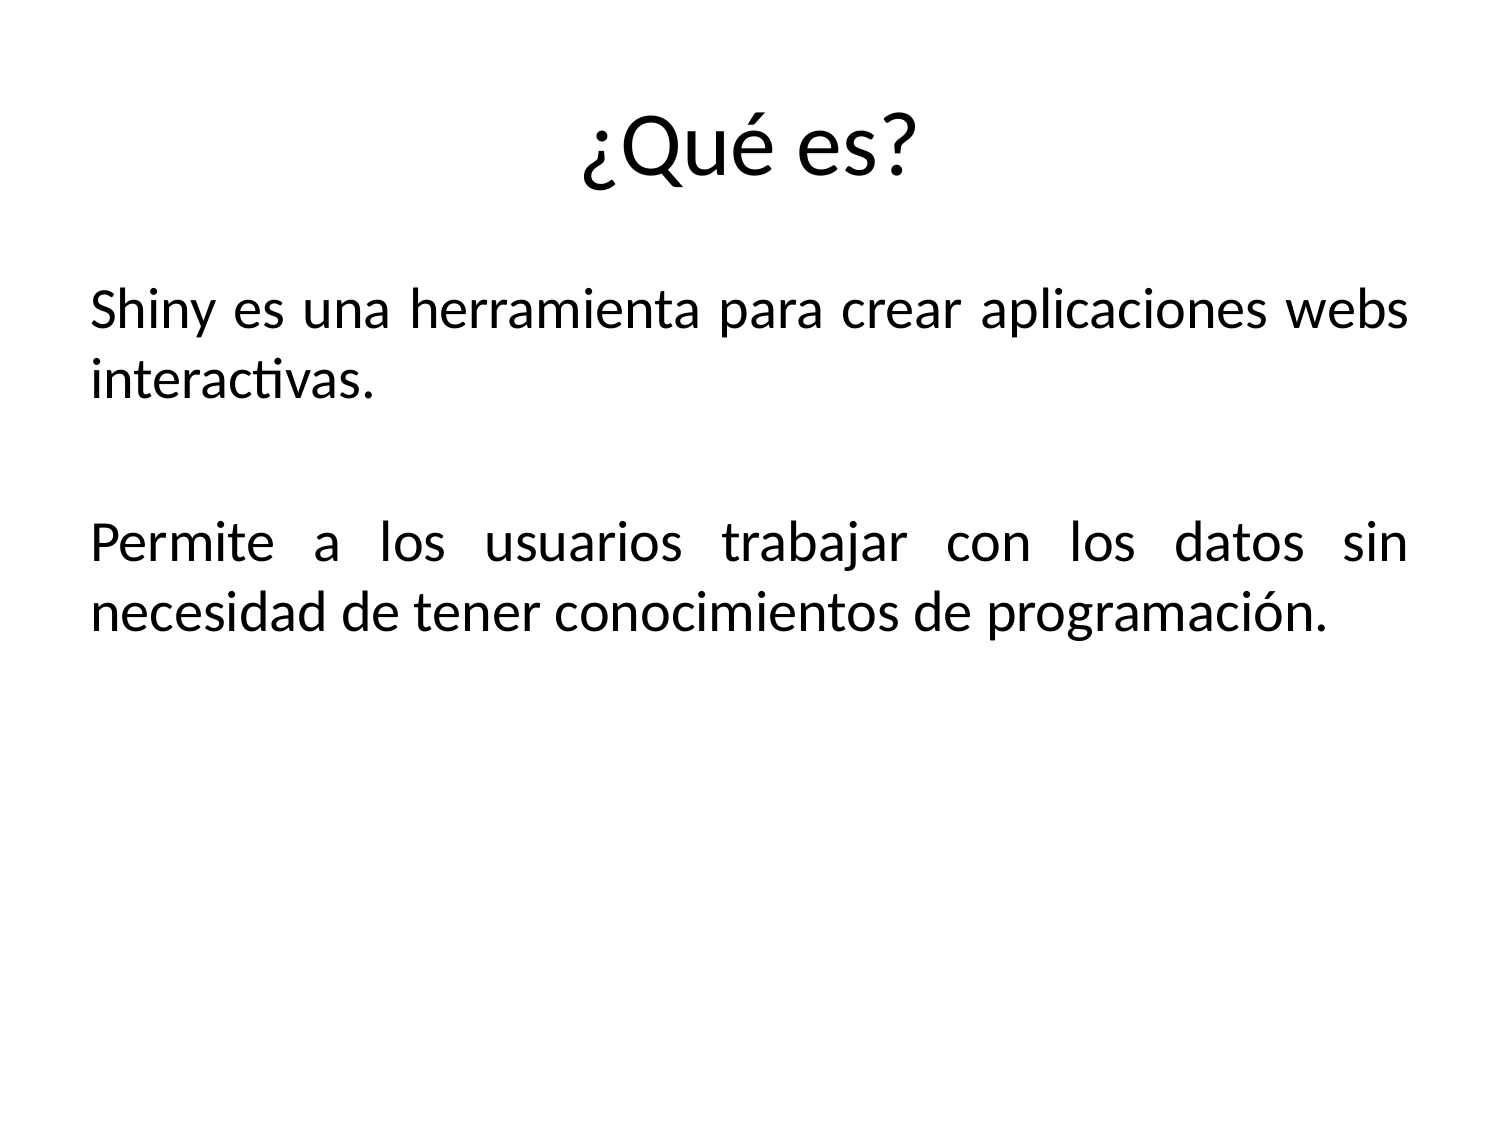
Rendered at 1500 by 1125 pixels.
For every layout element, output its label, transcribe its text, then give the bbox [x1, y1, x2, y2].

list Shiny es una herramienta para crear aplicaciones webs interactivas. Permite a los usuarios trabajar con los datos sin necesidad de tener conocimientos de programación. [75, 262, 1425, 1005]
title ¿Qué es? [75, 45, 1425, 233]
